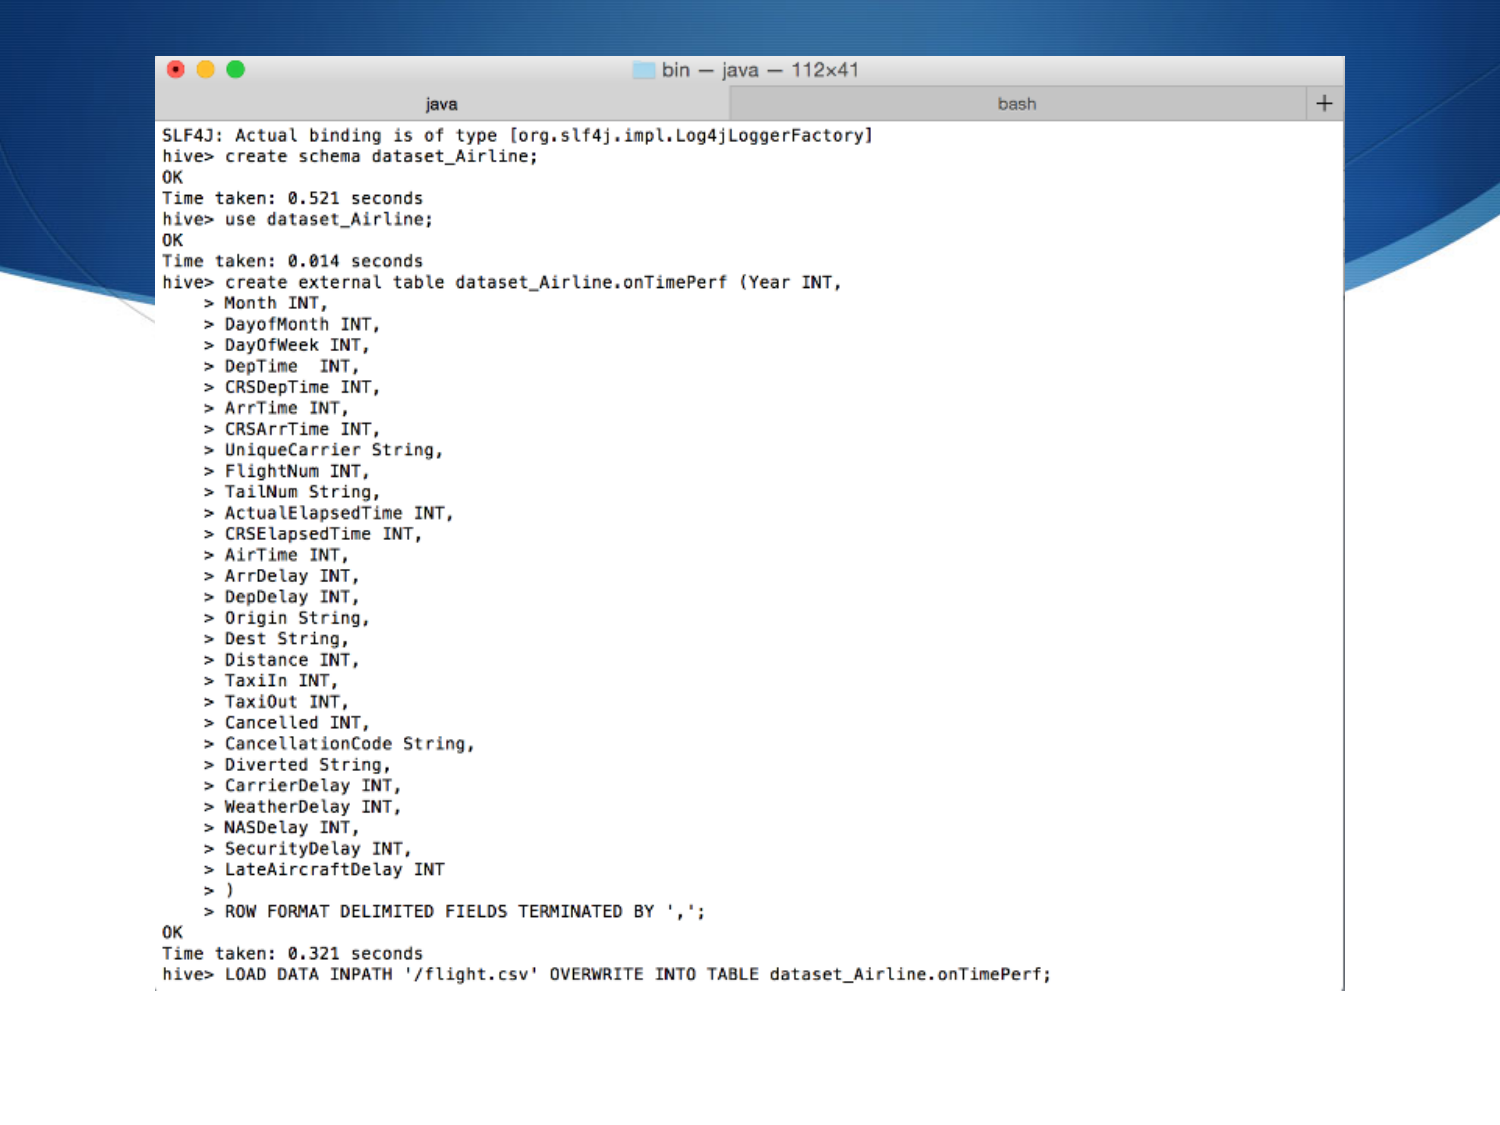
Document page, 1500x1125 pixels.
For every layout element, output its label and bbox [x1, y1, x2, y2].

picture [0, 0, 1500, 1125]
list [120, 56, 1379, 991]
